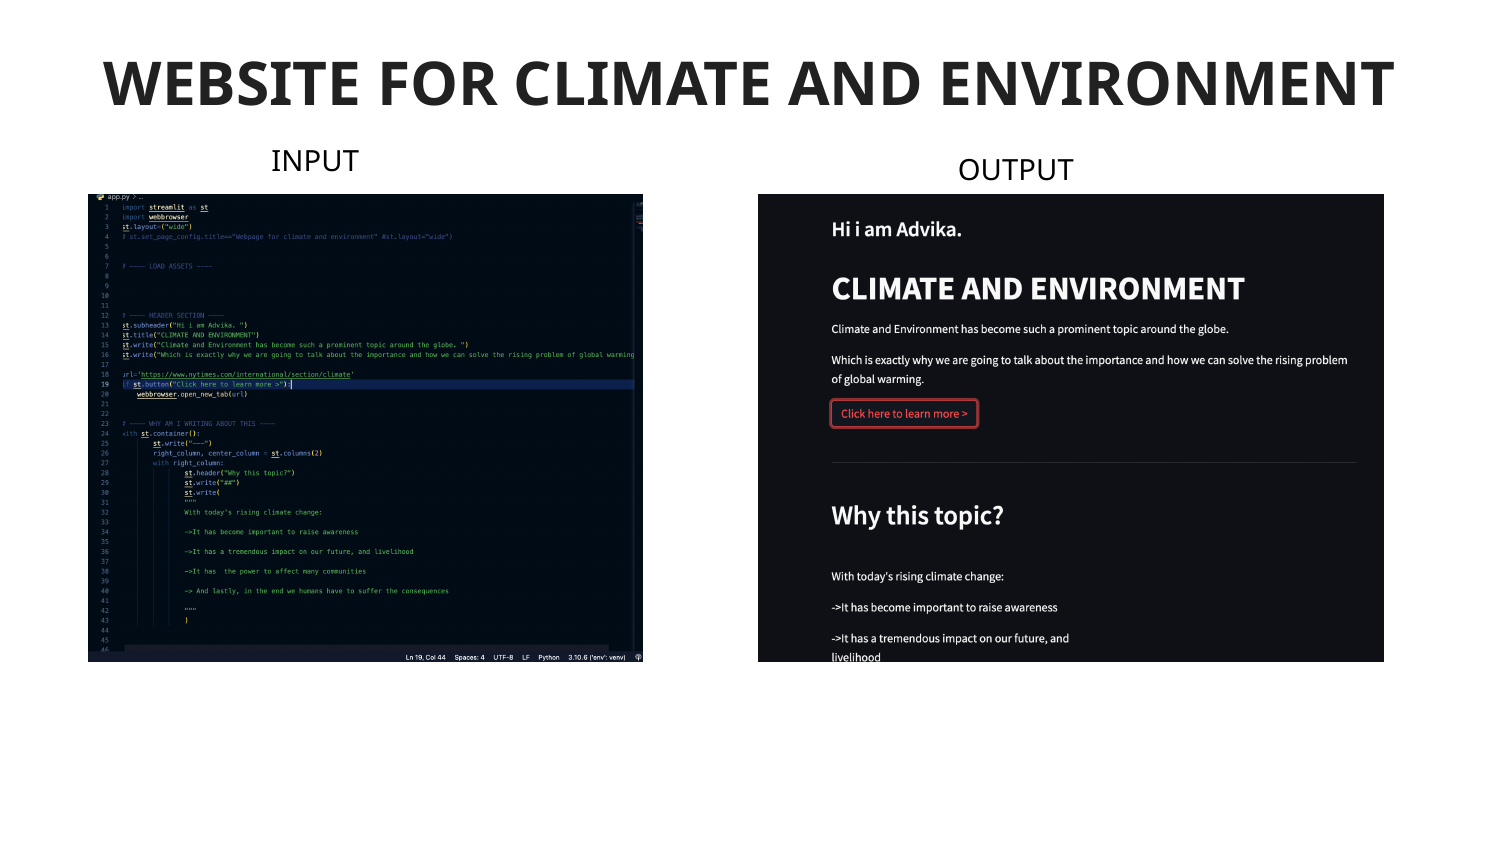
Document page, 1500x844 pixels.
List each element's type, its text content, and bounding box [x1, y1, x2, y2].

text_box INPUT [187, 126, 443, 192]
text_box OUTPUT [942, 135, 1120, 192]
picture [87, 194, 644, 663]
picture [758, 194, 1384, 663]
title WEBSITE FOR CLIMATE AND ENVIRONMENT [51, 30, 1449, 162]
